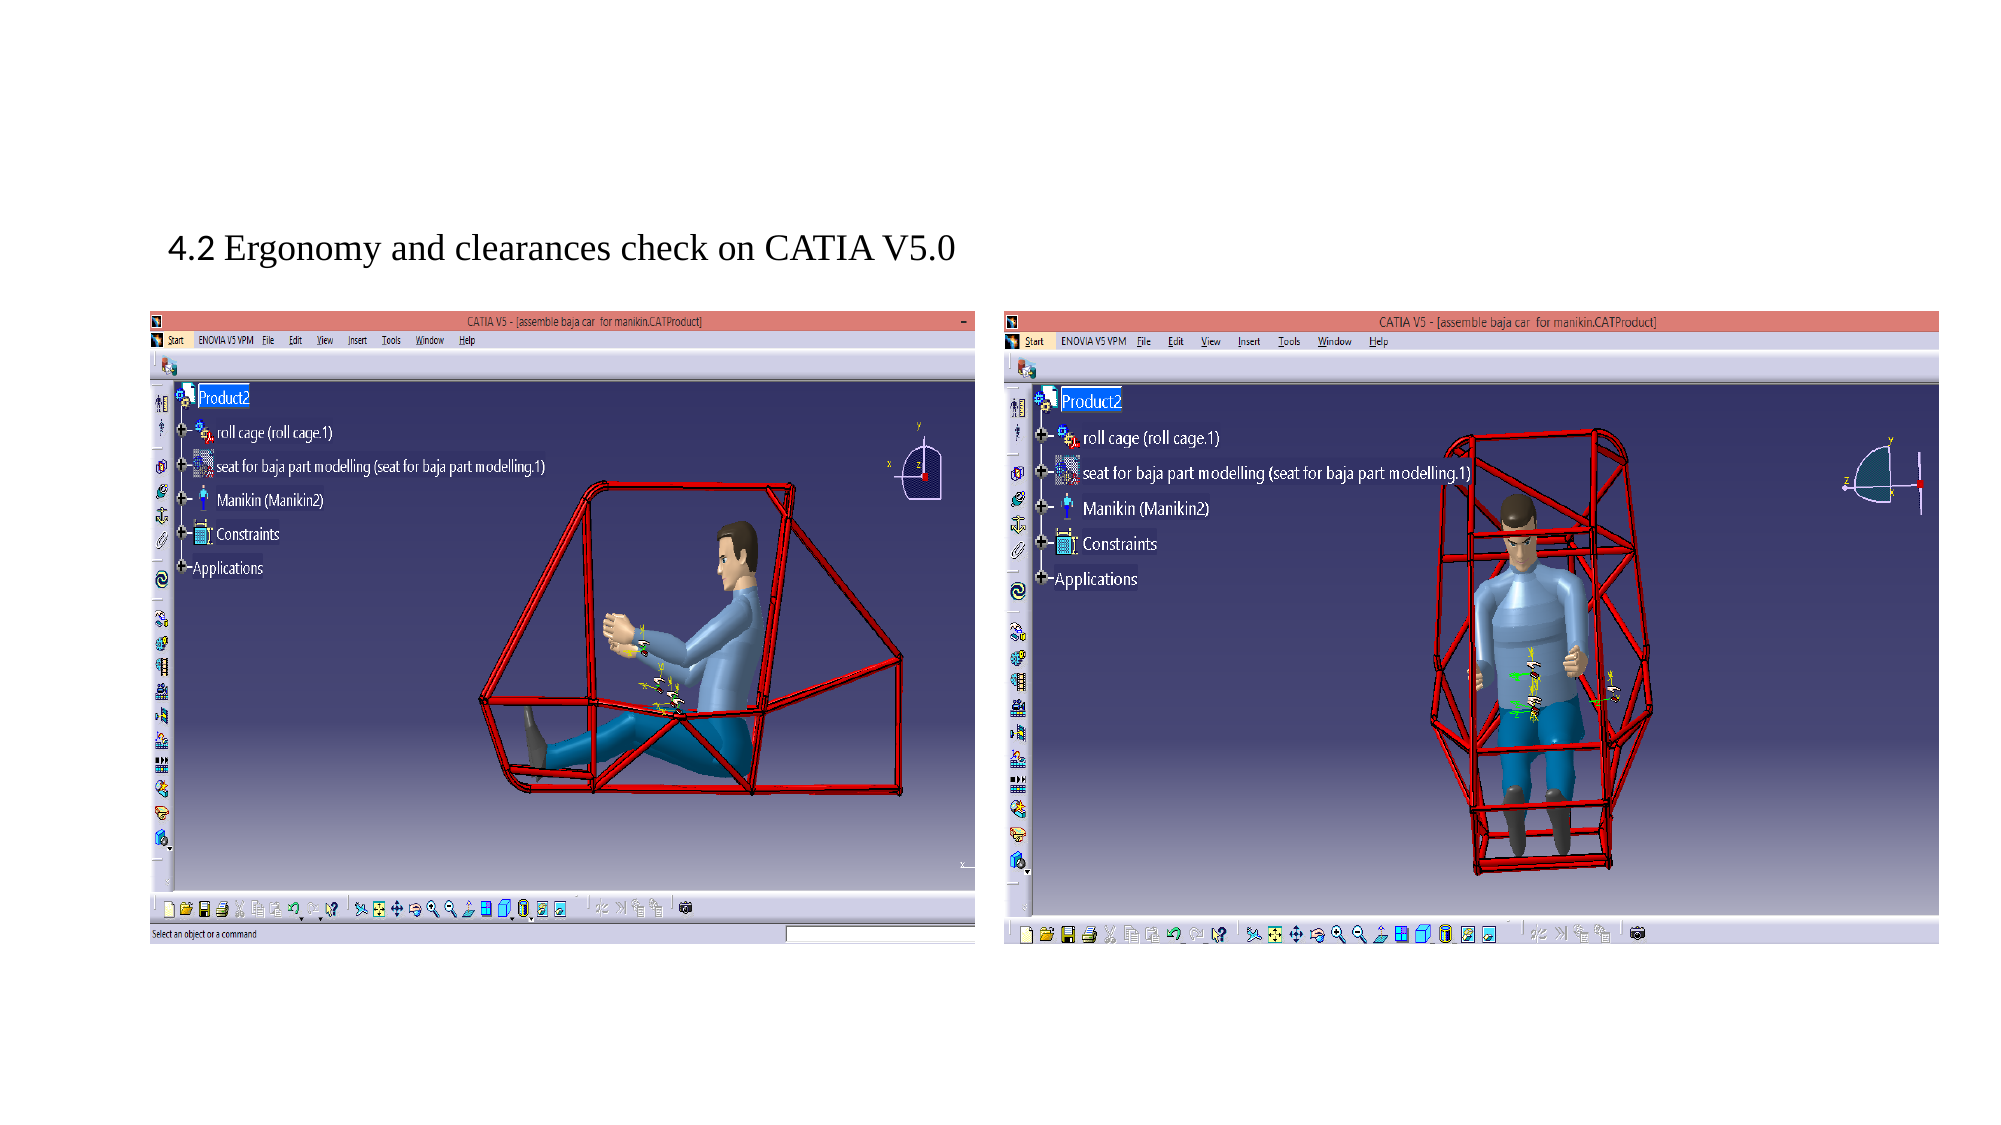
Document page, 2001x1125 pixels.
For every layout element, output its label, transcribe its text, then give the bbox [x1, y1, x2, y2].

text_box 4.2 Ergonomy and clearances check on CATIA V5.0 [153, 215, 972, 275]
picture [149, 311, 975, 944]
picture [1004, 311, 1939, 944]
